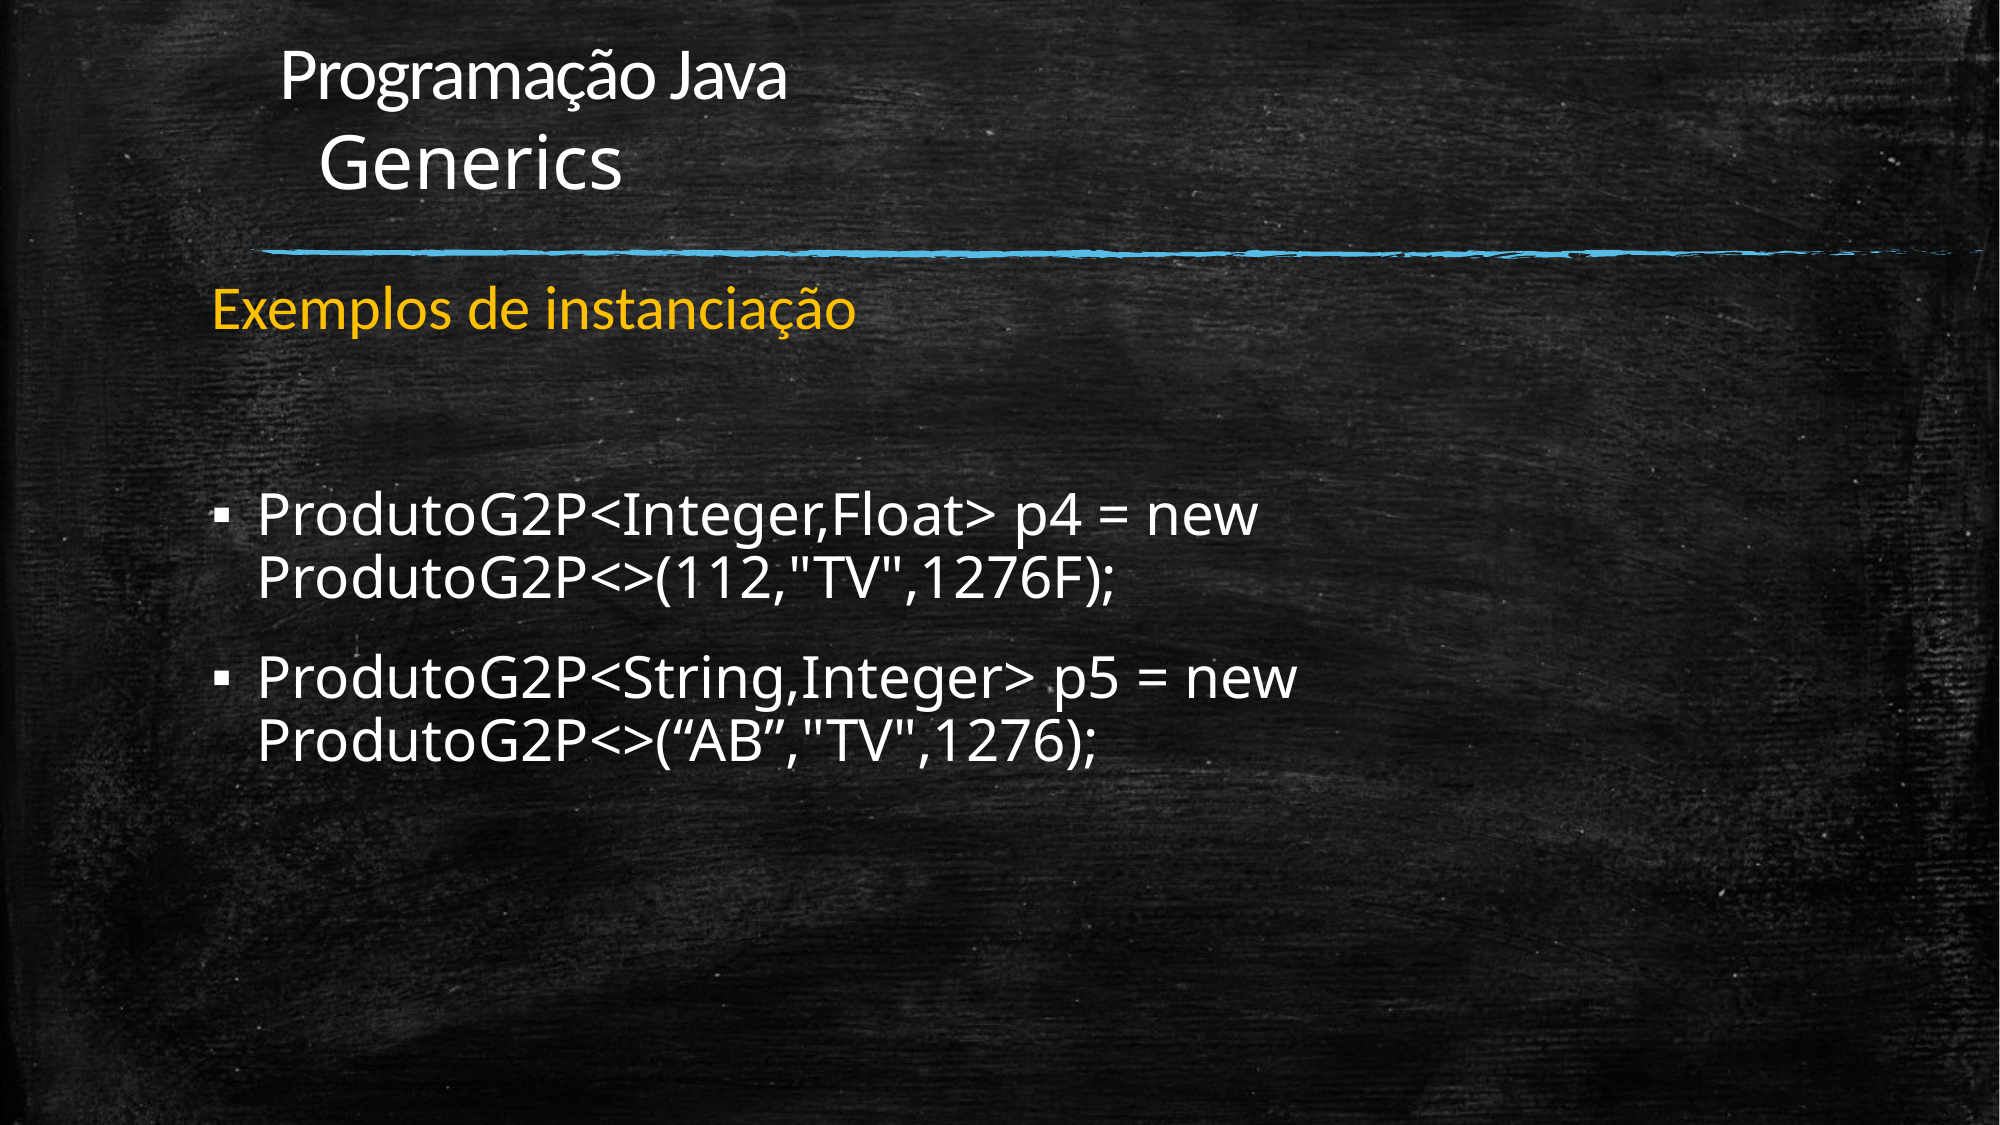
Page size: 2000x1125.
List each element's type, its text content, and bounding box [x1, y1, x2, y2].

title Programação Java Generics [249, 97, 1520, 200]
list Exemplos de instanciação ProdutoG2P<Integer,Float> p4 = new ProdutoG2P<>(112,"TV",1276F); ProdutoG2P<String,Integer> p5 = new ProdutoG2P<>(“AB”,"TV",1276); [196, 200, 1969, 1083]
text_box ProdutoG<String> p1 = new ProdutoG<String>("AA112","Radio",438); ProdutoG<Integer> p2 = new ProdutoG<Integer>(112,"Radio",438); ProdutoG<Double> p3 = new ProdutoG<Double>(112.3,"Radio",438); [0, 0, 2000, 97]
